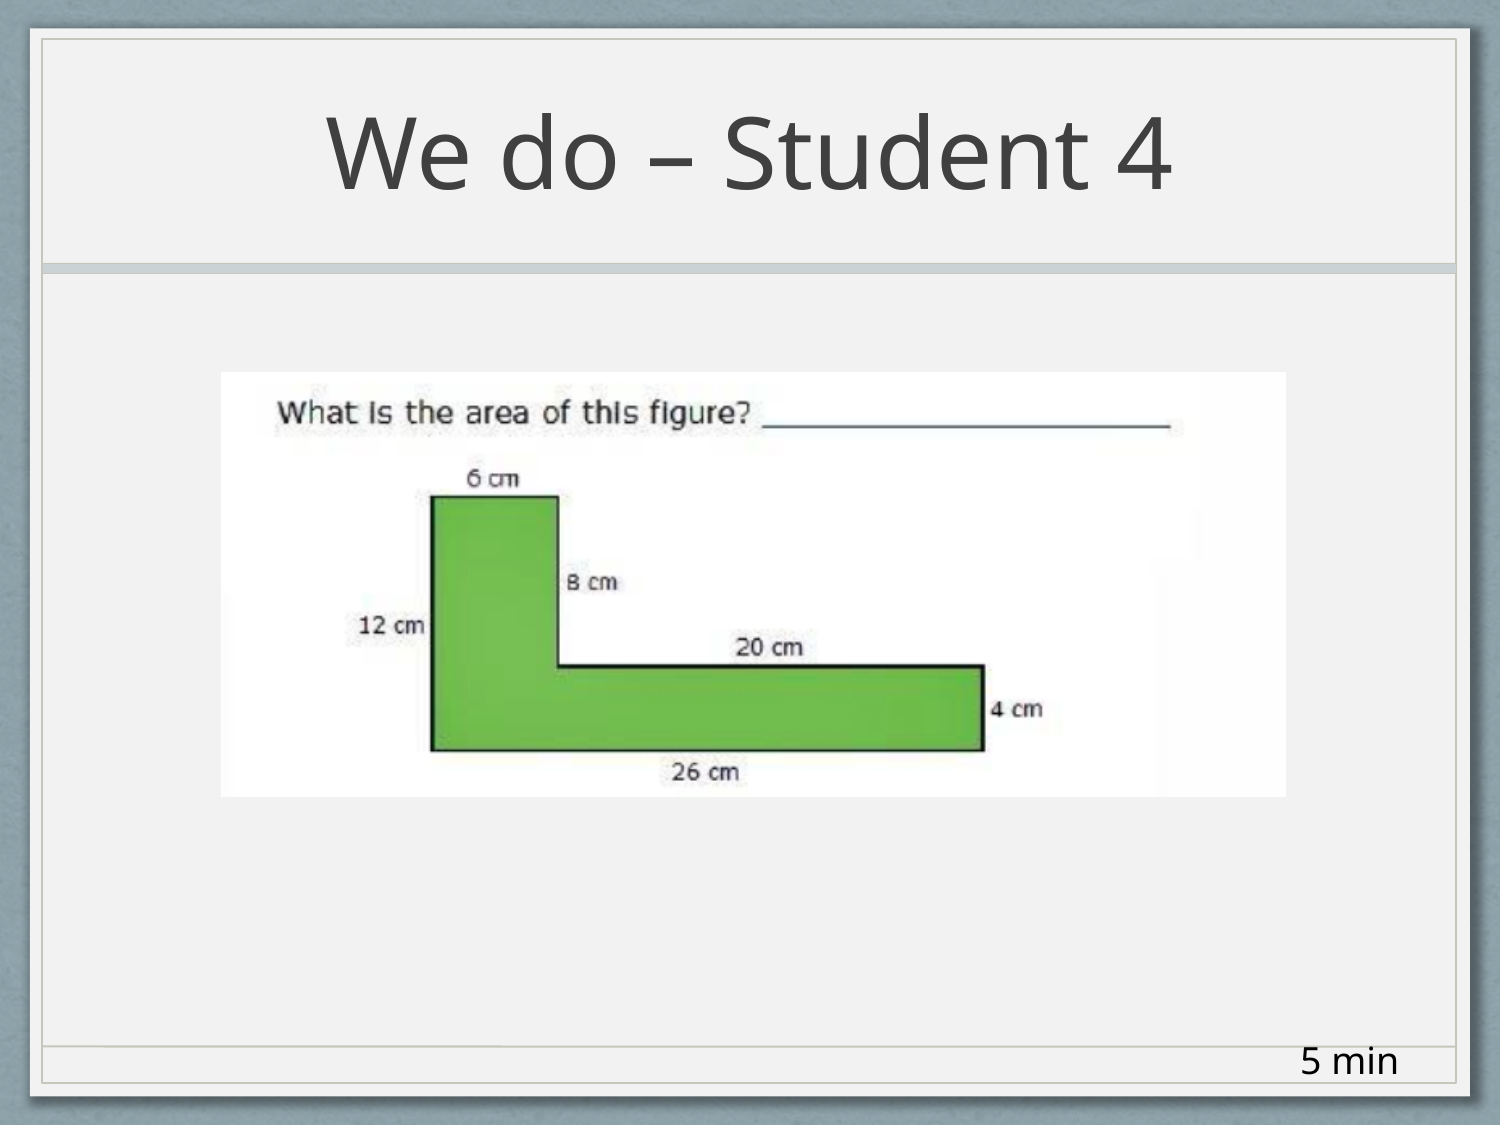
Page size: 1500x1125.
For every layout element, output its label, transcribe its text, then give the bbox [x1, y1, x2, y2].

title We do – Student 4 [147, 40, 1353, 260]
picture [220, 372, 1286, 798]
text_box 5 min [1285, 1029, 1420, 1090]
